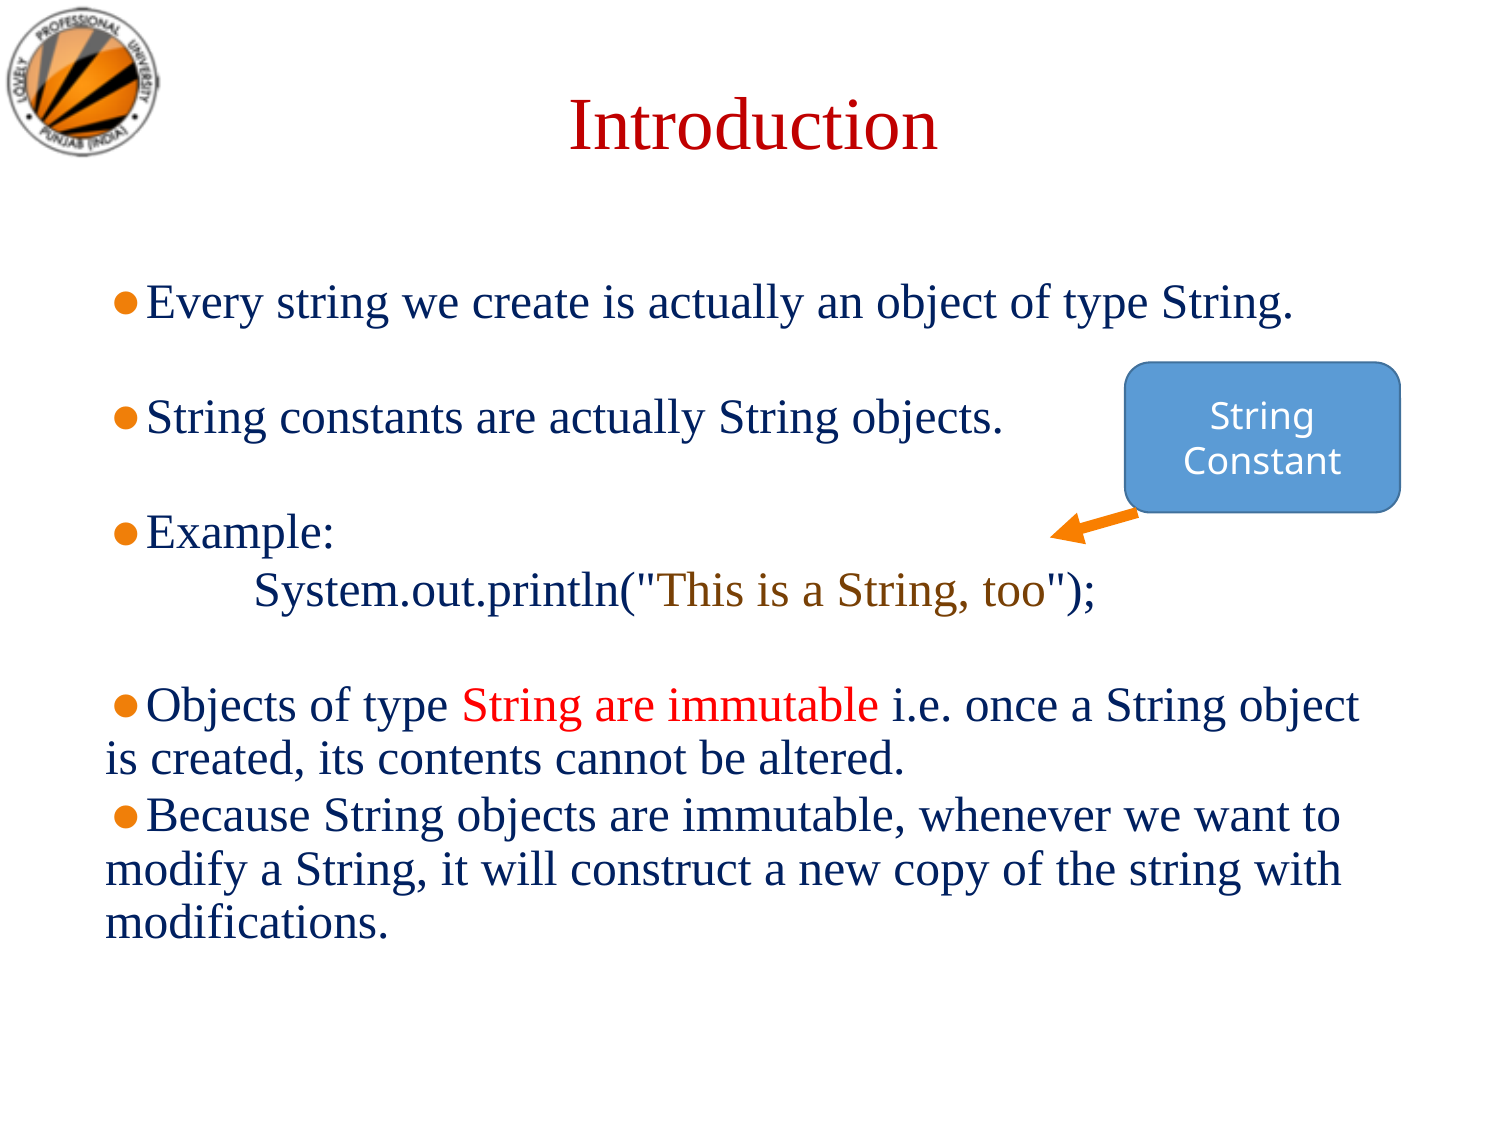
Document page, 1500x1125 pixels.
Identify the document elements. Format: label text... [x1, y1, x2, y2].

picture [0, 0, 163, 163]
text_box Every string we create is actually an object of type String. String constants are actually String objects. Example: System.out.println("This is a String, too"); Objects of type String are immutable i.e. once a String object is created, its contents cannot be altered. Because String objects are immutable, whenever we want to modify a String, it will construct a new copy of the string with modifications. [74, 187, 1418, 987]
text_box Introduction [82, 0, 1425, 173]
text_box [1049, 512, 1138, 540]
text_box String Constant [1125, 362, 1401, 513]
